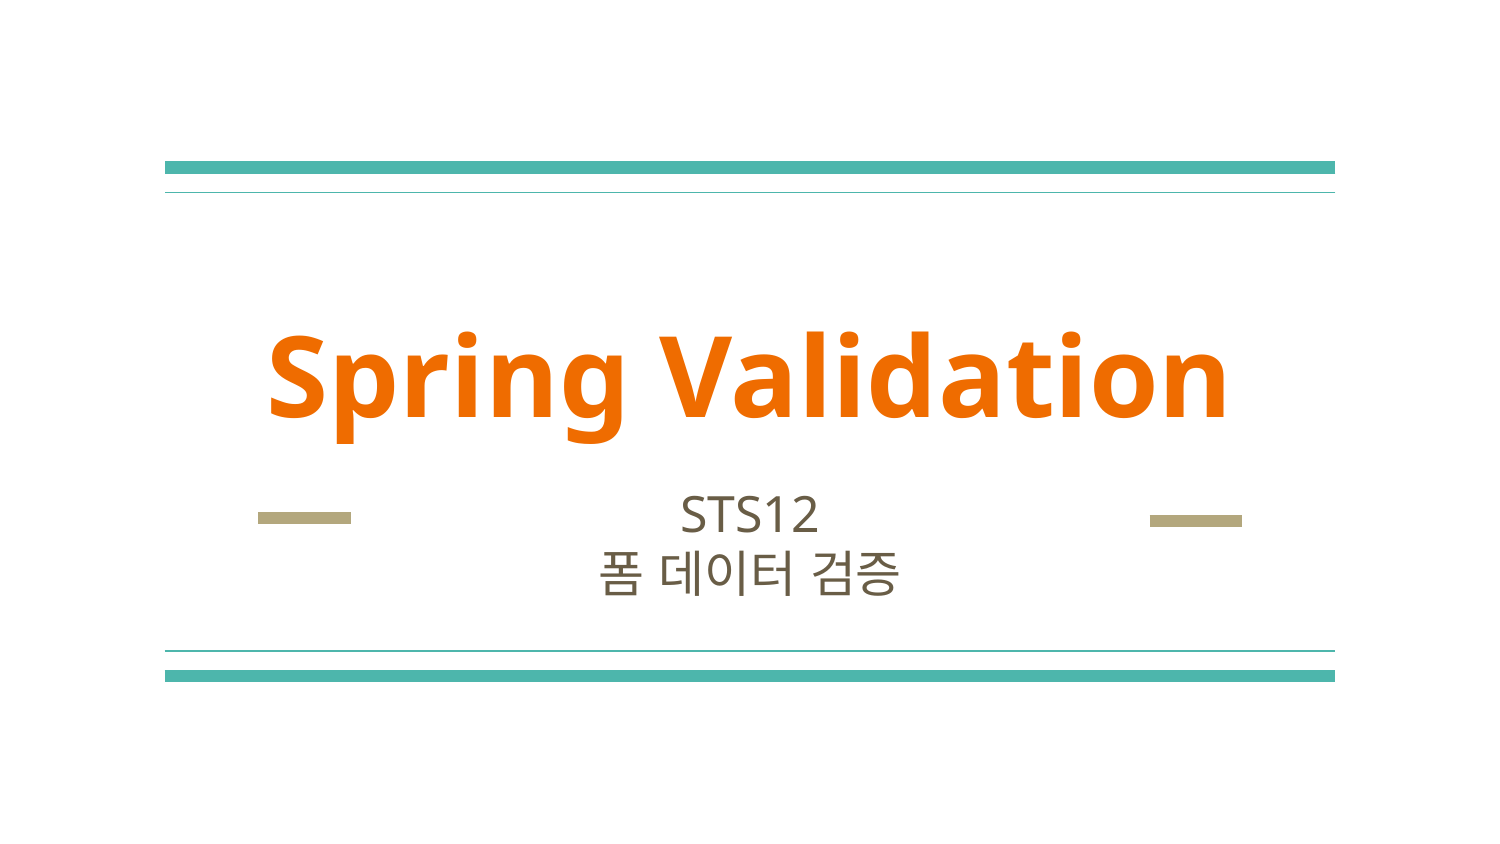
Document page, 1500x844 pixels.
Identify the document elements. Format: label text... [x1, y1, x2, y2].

subtitle STS12 폼 데이터 검증 [350, 467, 1150, 598]
title Spring Validation [164, 287, 1336, 456]
